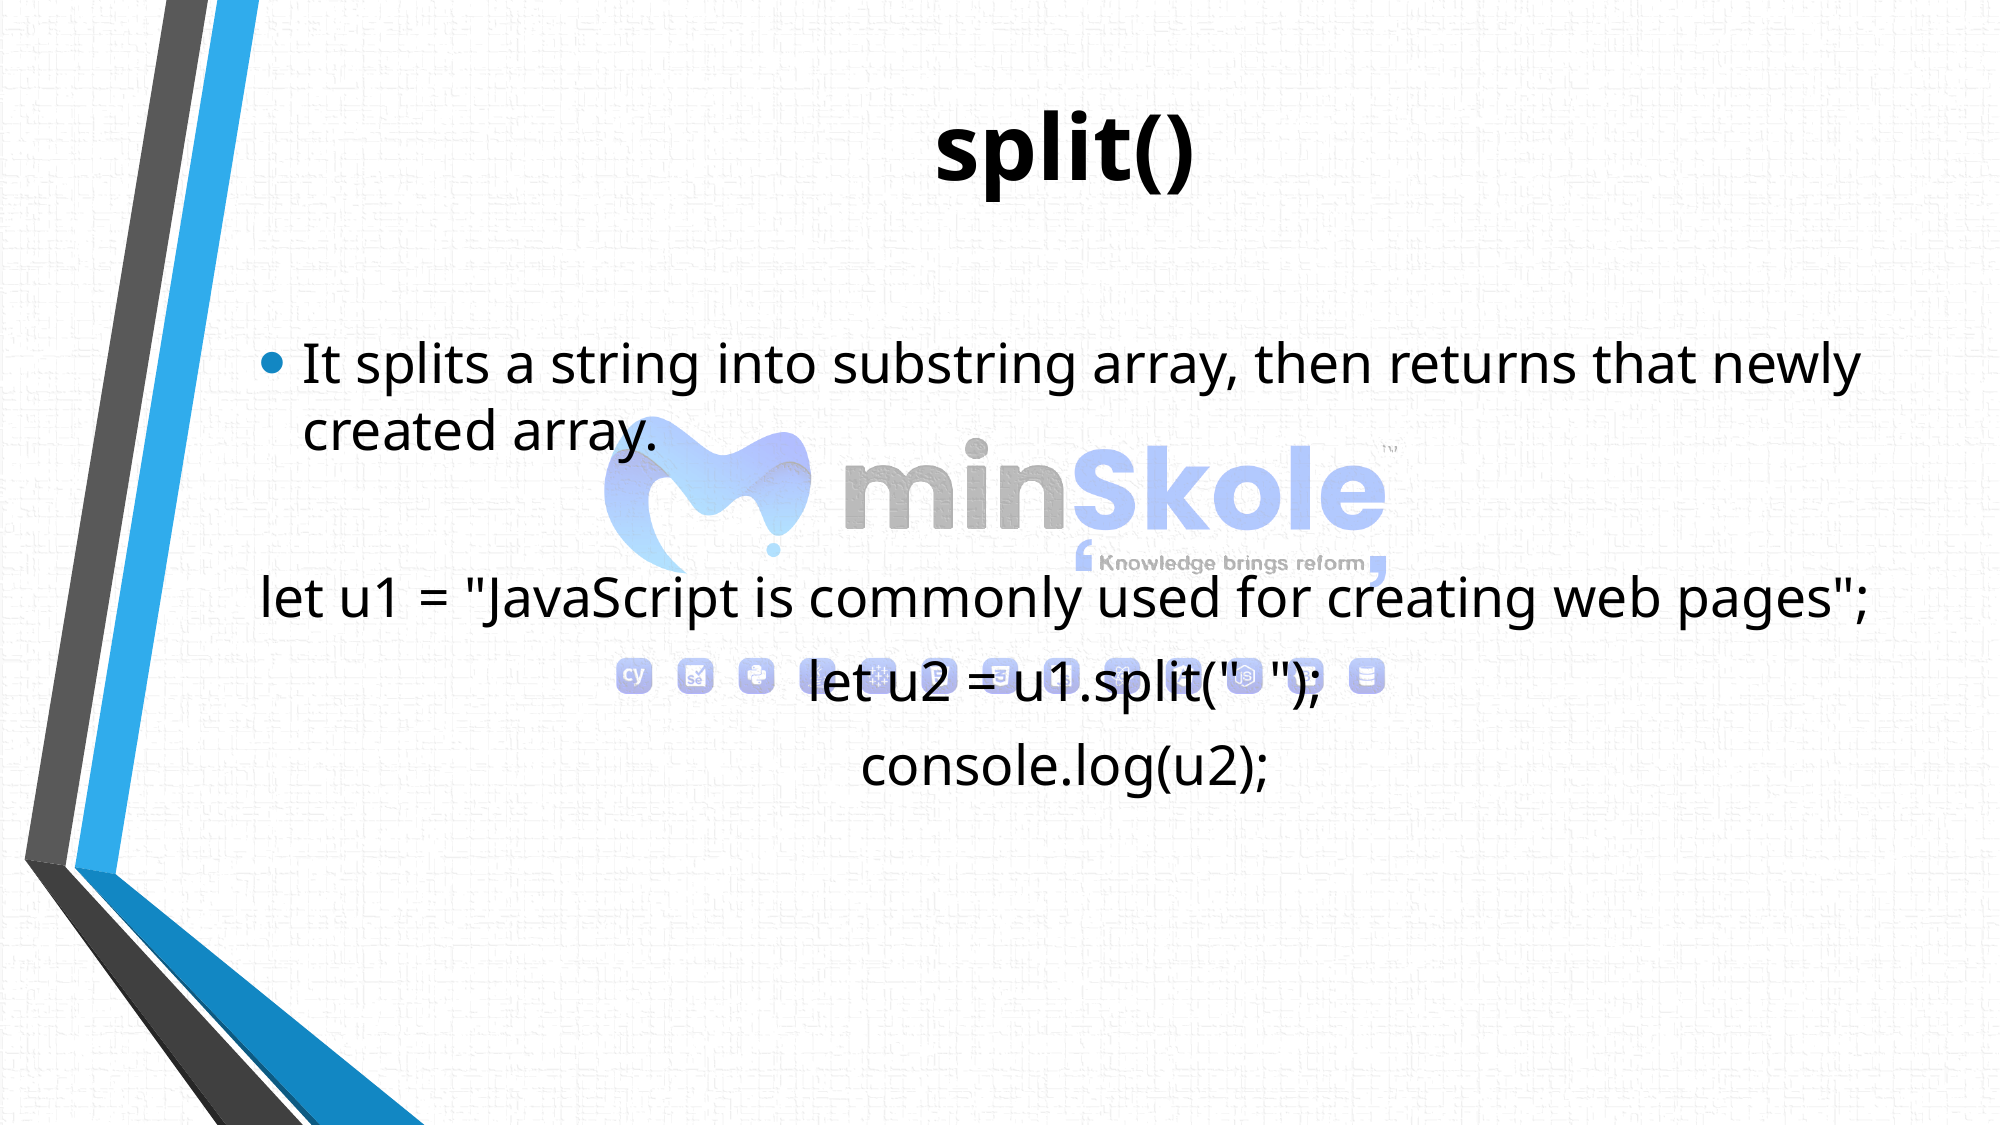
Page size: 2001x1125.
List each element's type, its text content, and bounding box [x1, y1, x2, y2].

list It splits a string into substring array, then returns that newly created array. let u1 = "JavaScript is commonly used for creating web pages"; let u2 = u1.split(" "); console.log(u2); [243, 306, 1887, 819]
title split() [243, 0, 1887, 288]
